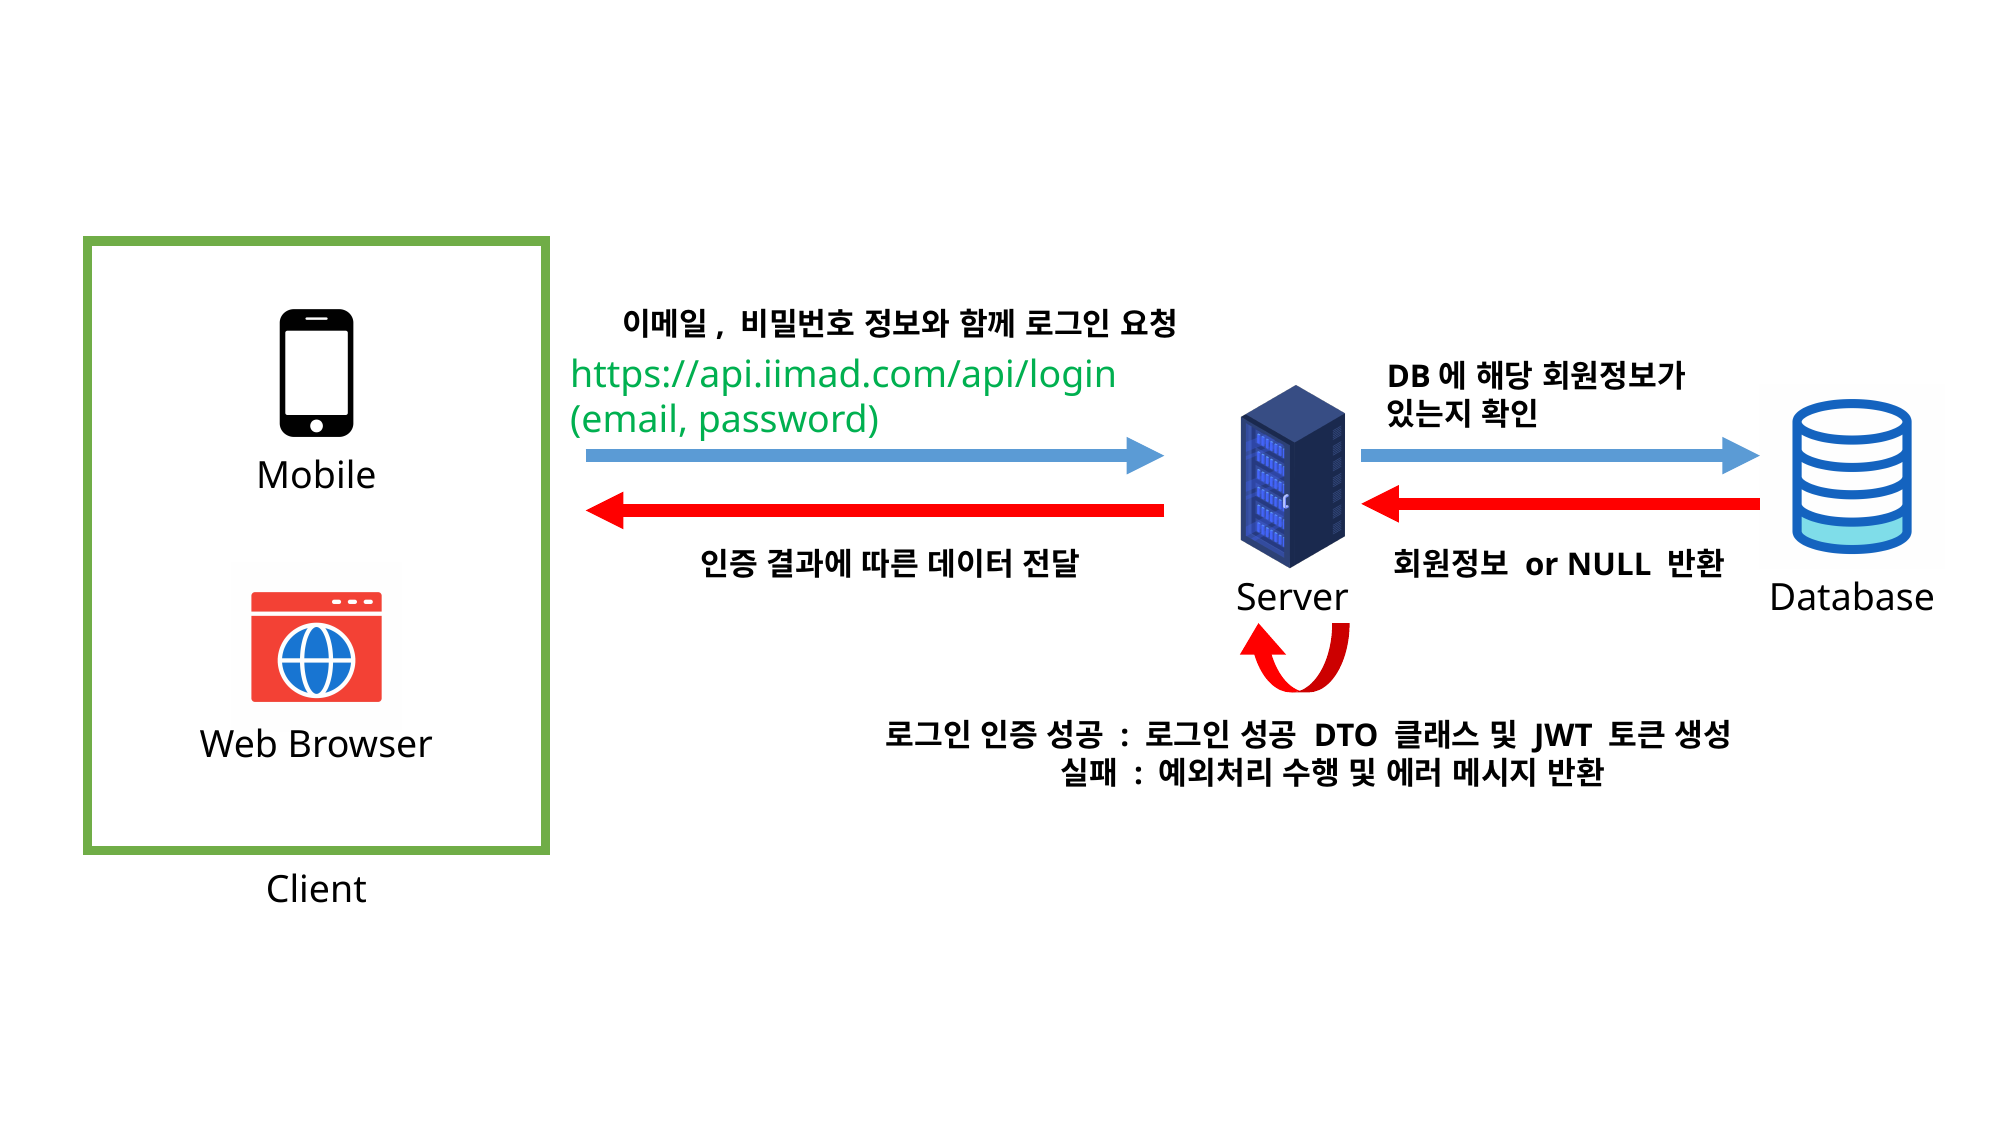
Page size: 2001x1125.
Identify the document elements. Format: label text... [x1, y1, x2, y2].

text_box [1197, 381, 1388, 627]
text_box 로그인 인증 성공 : 로그인 성공 DTO 클래스 및 JWT 토큰 생성 실패 : 예외처리 수행 및 에러 메시지 반환 [870, 708, 1748, 798]
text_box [1757, 384, 1947, 627]
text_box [1361, 349, 1760, 456]
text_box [585, 510, 1165, 590]
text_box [585, 296, 1215, 456]
text_box [1237, 627, 1351, 694]
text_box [87, 241, 546, 918]
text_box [1361, 503, 1760, 590]
